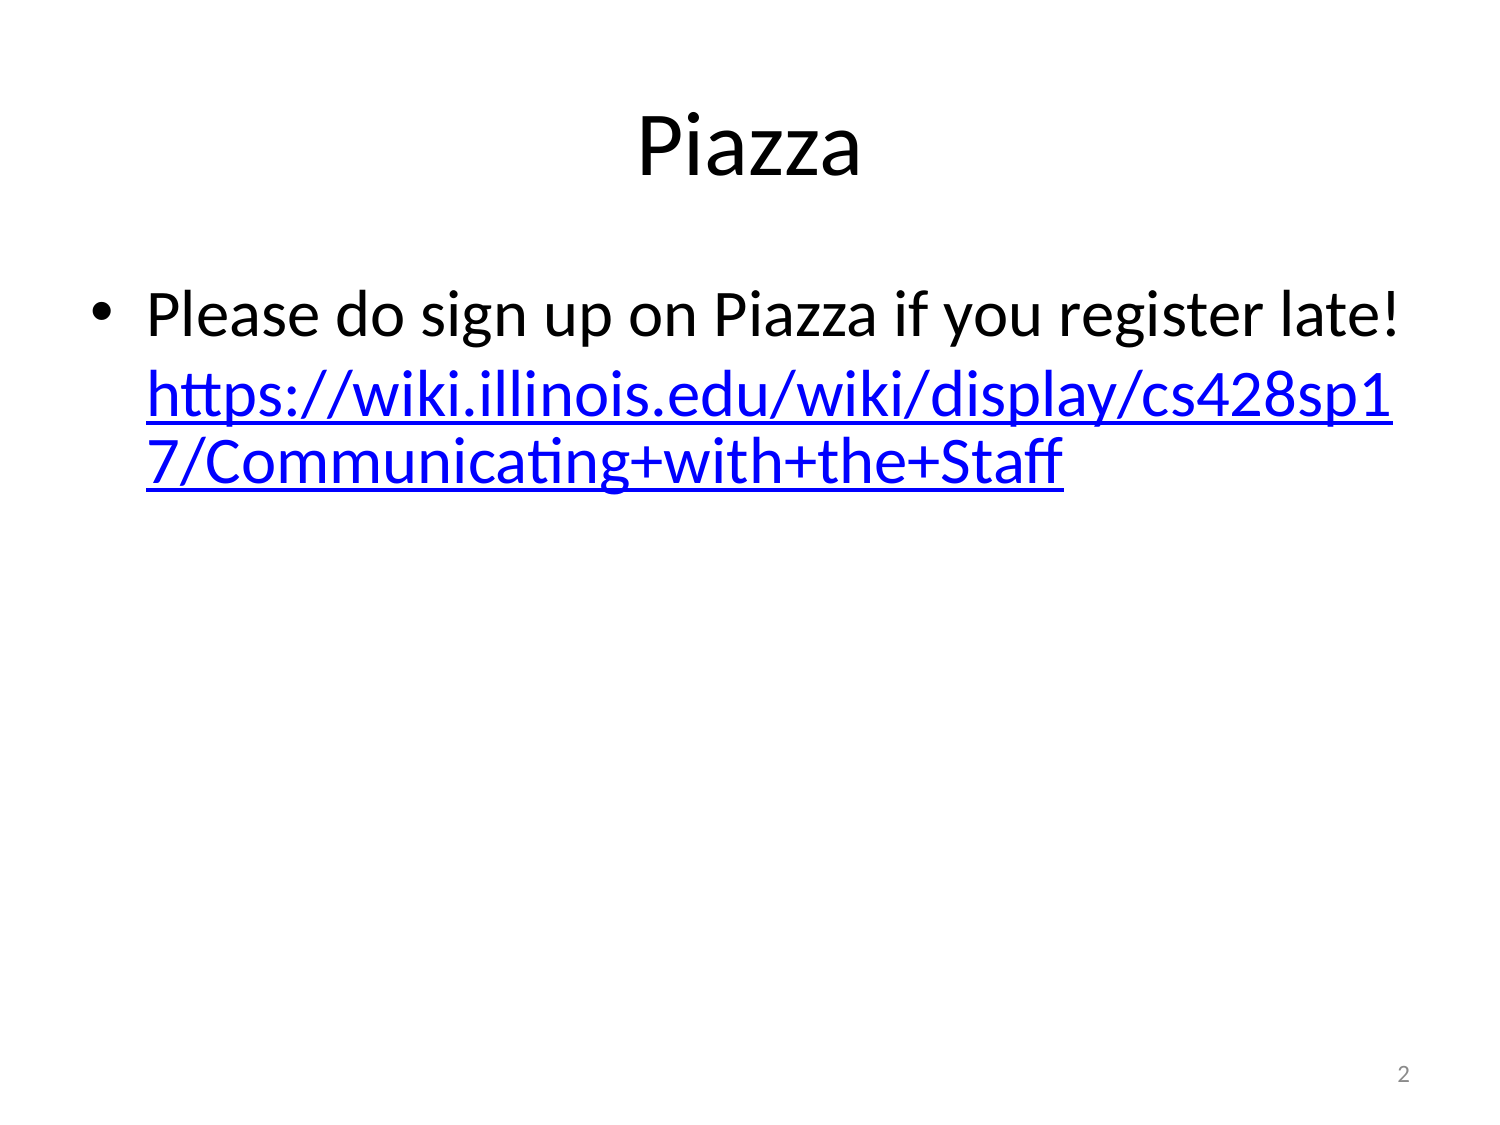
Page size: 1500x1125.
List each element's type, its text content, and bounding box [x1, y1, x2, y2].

slide_number 2 [1074, 1042, 1425, 1103]
list Please do sign up on Piazza if you register late! https://wiki.illinois.edu/wiki/display/cs428sp17/Communicating+with+the+Staff [75, 262, 1425, 1005]
title Piazza [75, 45, 1425, 233]
